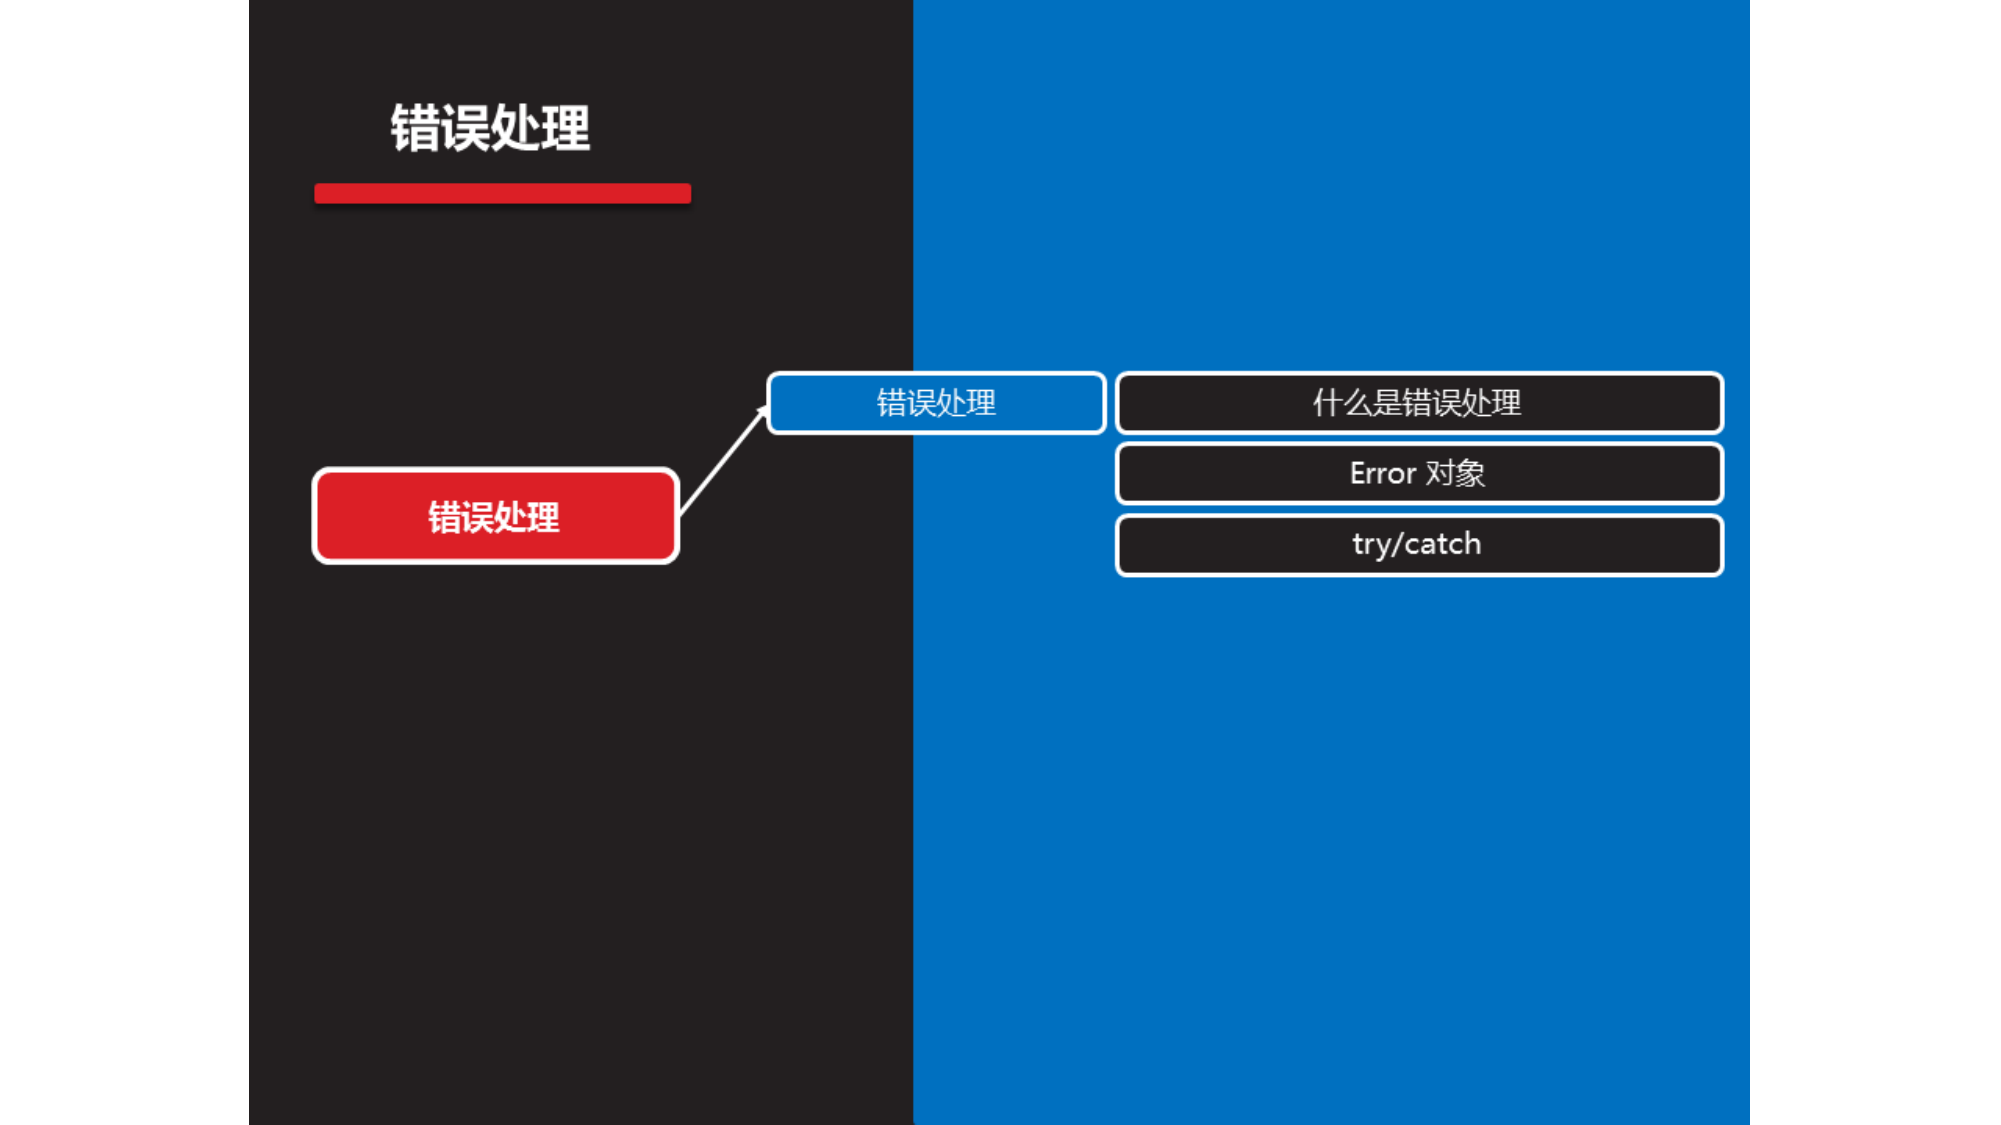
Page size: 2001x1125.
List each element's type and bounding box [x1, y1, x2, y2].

picture [249, 0, 1750, 1125]
